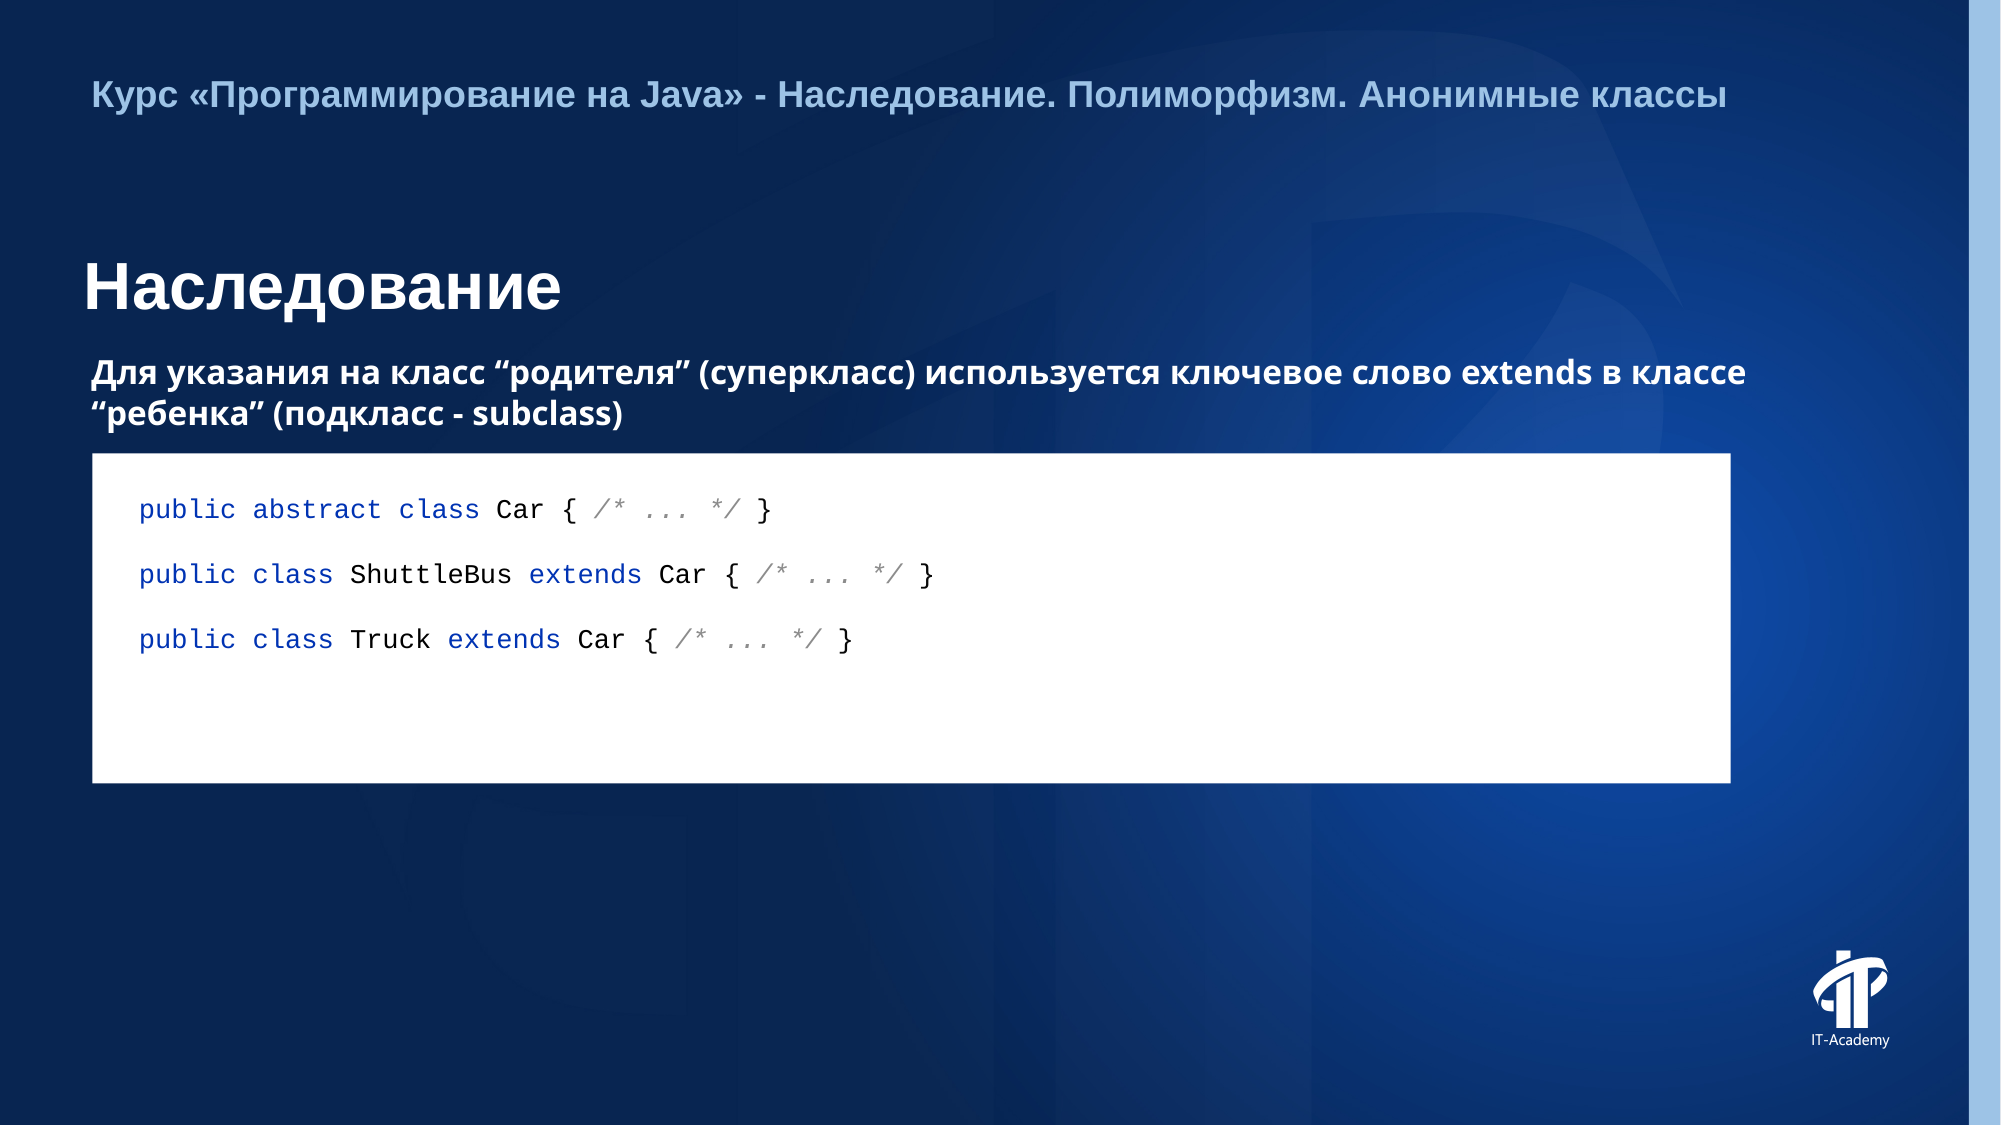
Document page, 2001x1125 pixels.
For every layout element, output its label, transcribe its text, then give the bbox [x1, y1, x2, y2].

text_box [92, 453, 1731, 784]
text_box [1968, 0, 2000, 1125]
text_box Курс «Программирование на Java» - Наследование. Полиморфизм. Анонимные классы [84, 62, 1828, 123]
title Наследование [76, 235, 1068, 342]
text_box public abstract class Car { /* ... */ } public class ShuttleBus extends Car { /* ... */ } public class Truck extends Car { /* ... */ } [131, 483, 1620, 662]
text_box Для указания на класс “родителя” (суперкласс) используется ключевое слово extends в классе “ребенка” (подкласс - subclass) [84, 344, 1887, 440]
picture [0, 0, 1968, 1125]
